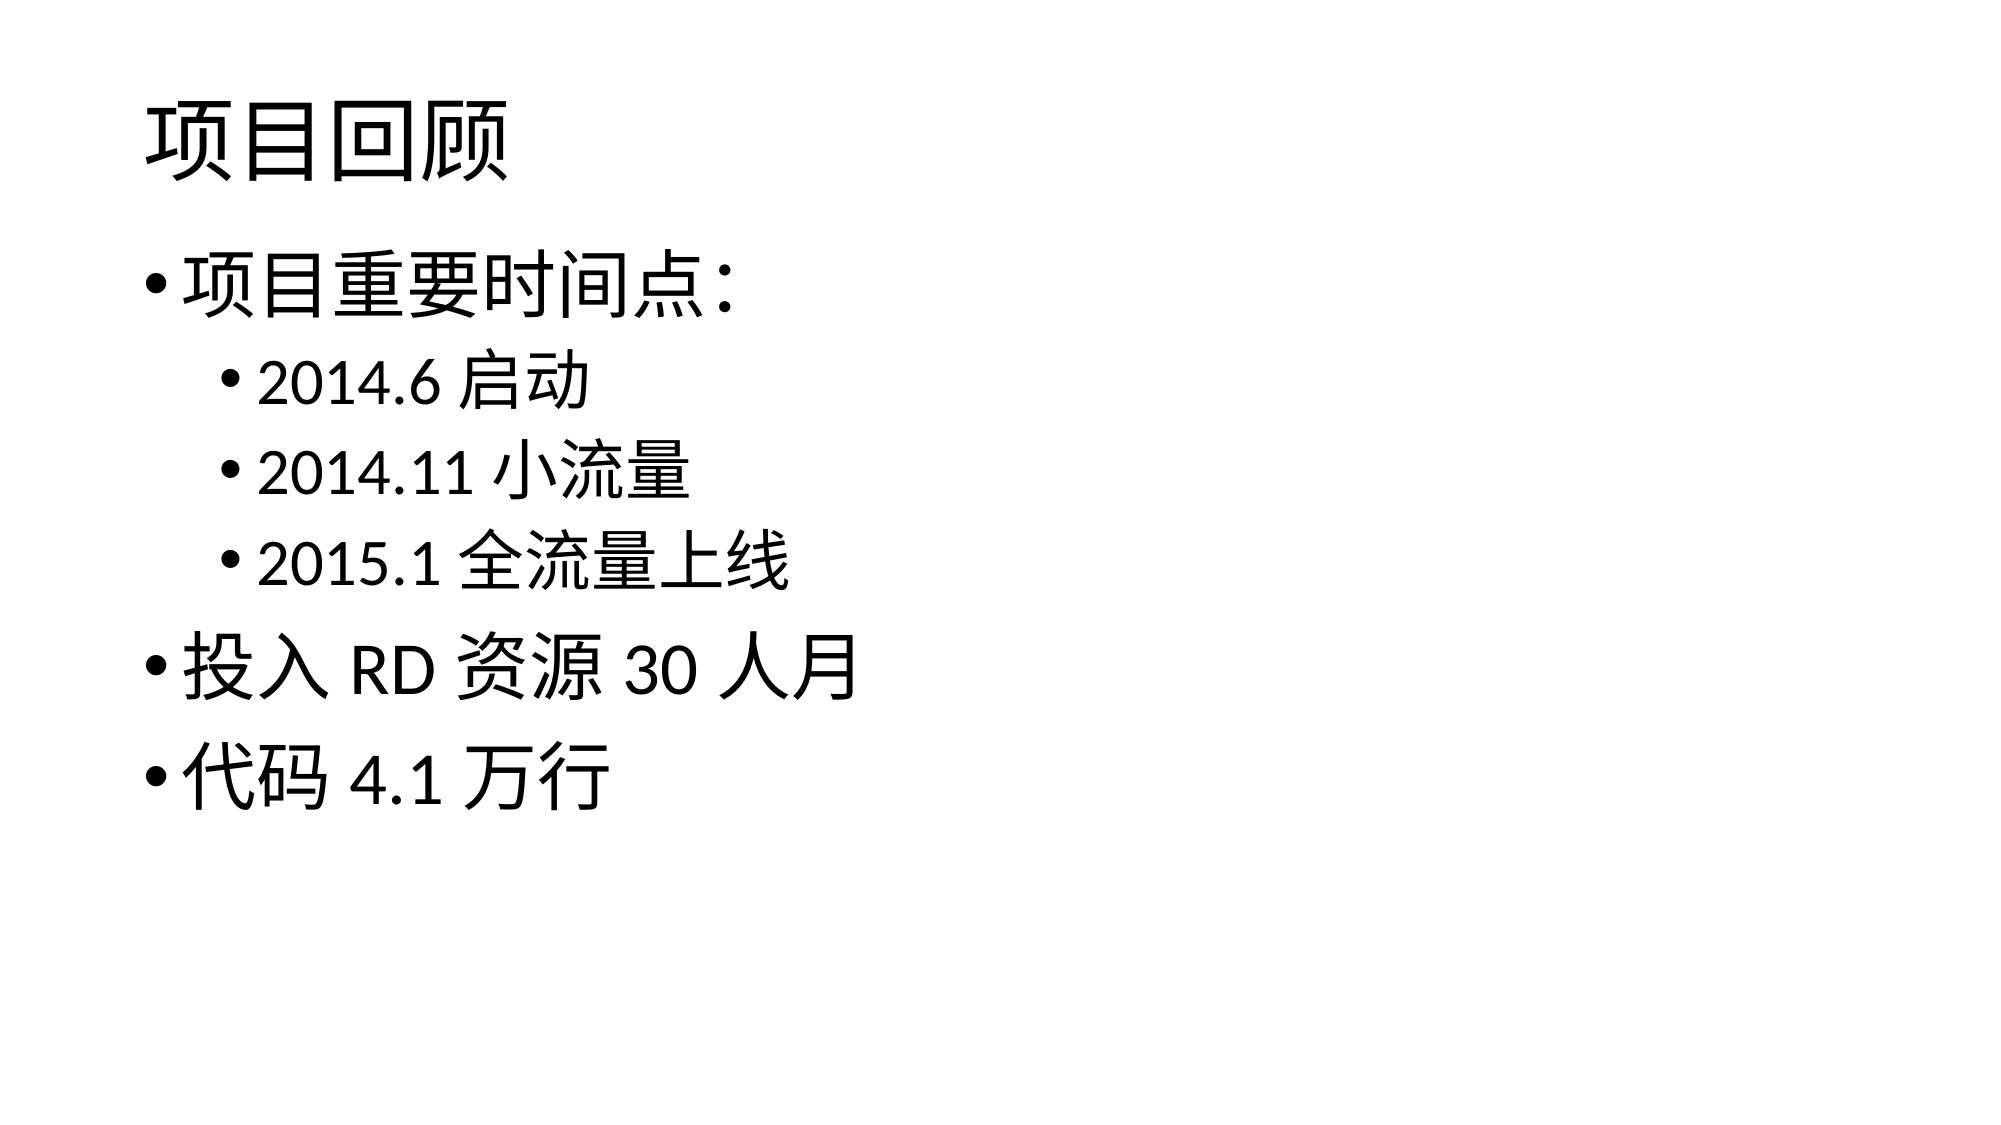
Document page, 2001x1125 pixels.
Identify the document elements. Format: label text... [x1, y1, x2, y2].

list 项目重要时间点： 2014.6启动 2014.11小流量 2015.1全流量上线 投入RD资源30人月 代码4.1万行 [128, 229, 1667, 1076]
title 项目回顾 [128, 59, 1868, 230]
